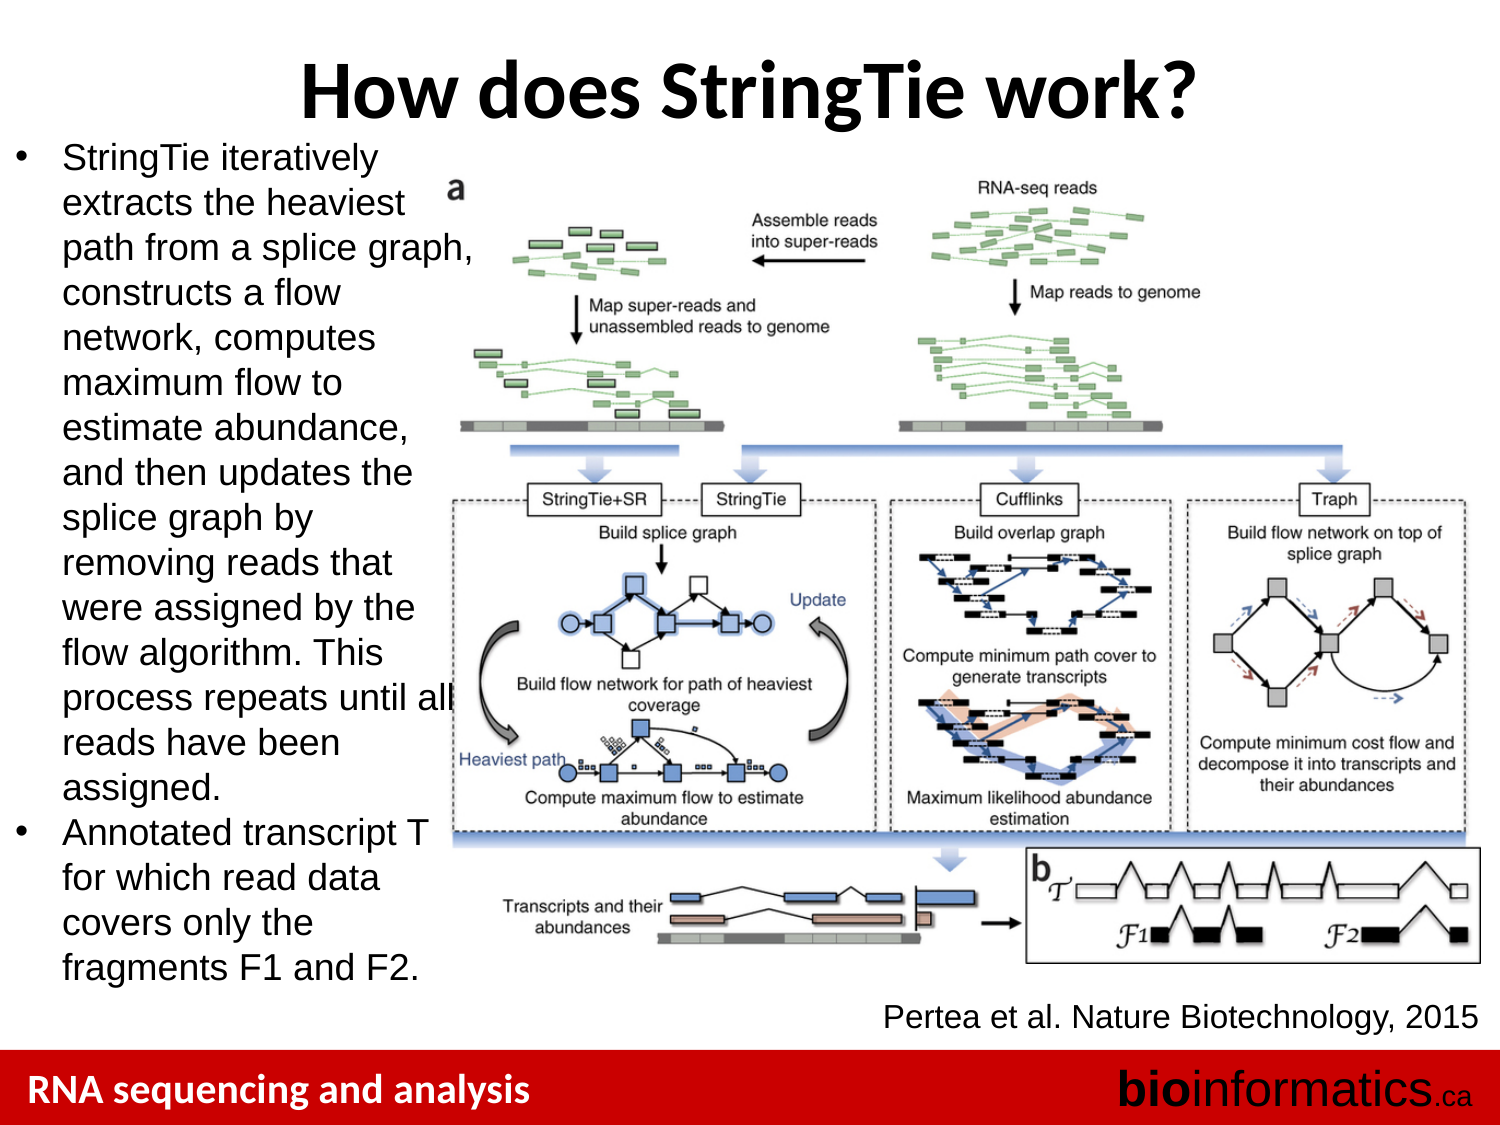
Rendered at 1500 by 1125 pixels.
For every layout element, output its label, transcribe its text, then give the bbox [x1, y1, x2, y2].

title How does StringTie work? [24, 45, 1475, 126]
text_box Pertea et al. Nature Biotechnology, 2015 [868, 987, 1500, 1043]
text_box StringTie iteratively extracts the heaviest path from a splice graph, constructs a flow network, computes maximum flow to estimate abundance, and then updates the splice graph by removing reads that were assigned by the flow algorithm. This process repeats until all reads have been assigned. Annotated transcript T for which read data covers only the fragments F1 and F2. [0, 125, 491, 996]
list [218, 160, 1500, 964]
